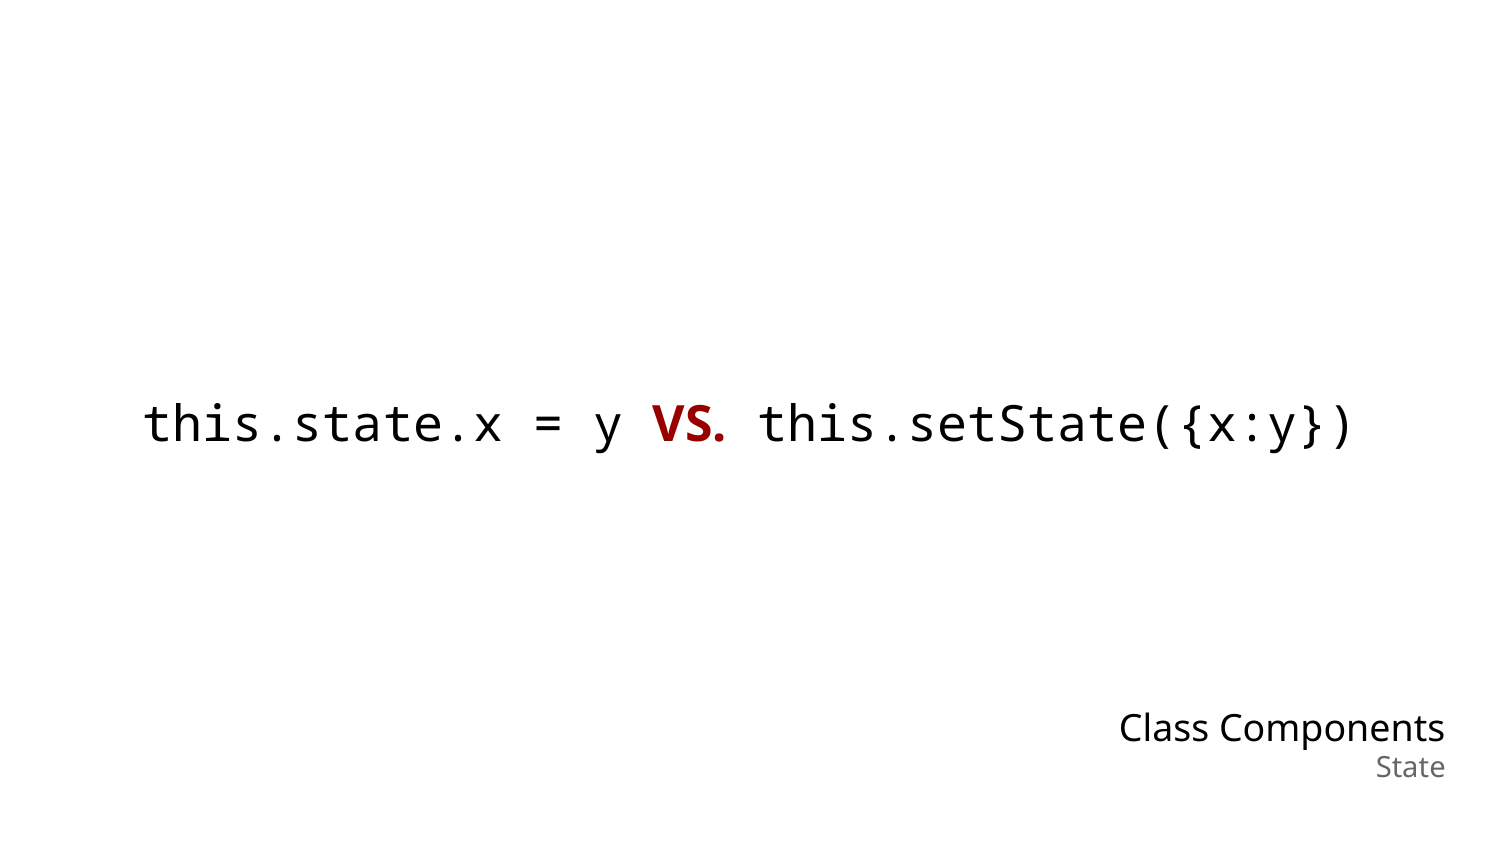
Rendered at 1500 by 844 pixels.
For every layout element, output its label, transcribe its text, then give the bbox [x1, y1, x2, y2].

text_box this.state.x = y VS. this.setState({x:y}) [0, 331, 1500, 513]
text_box Class Components State [998, 659, 1461, 828]
